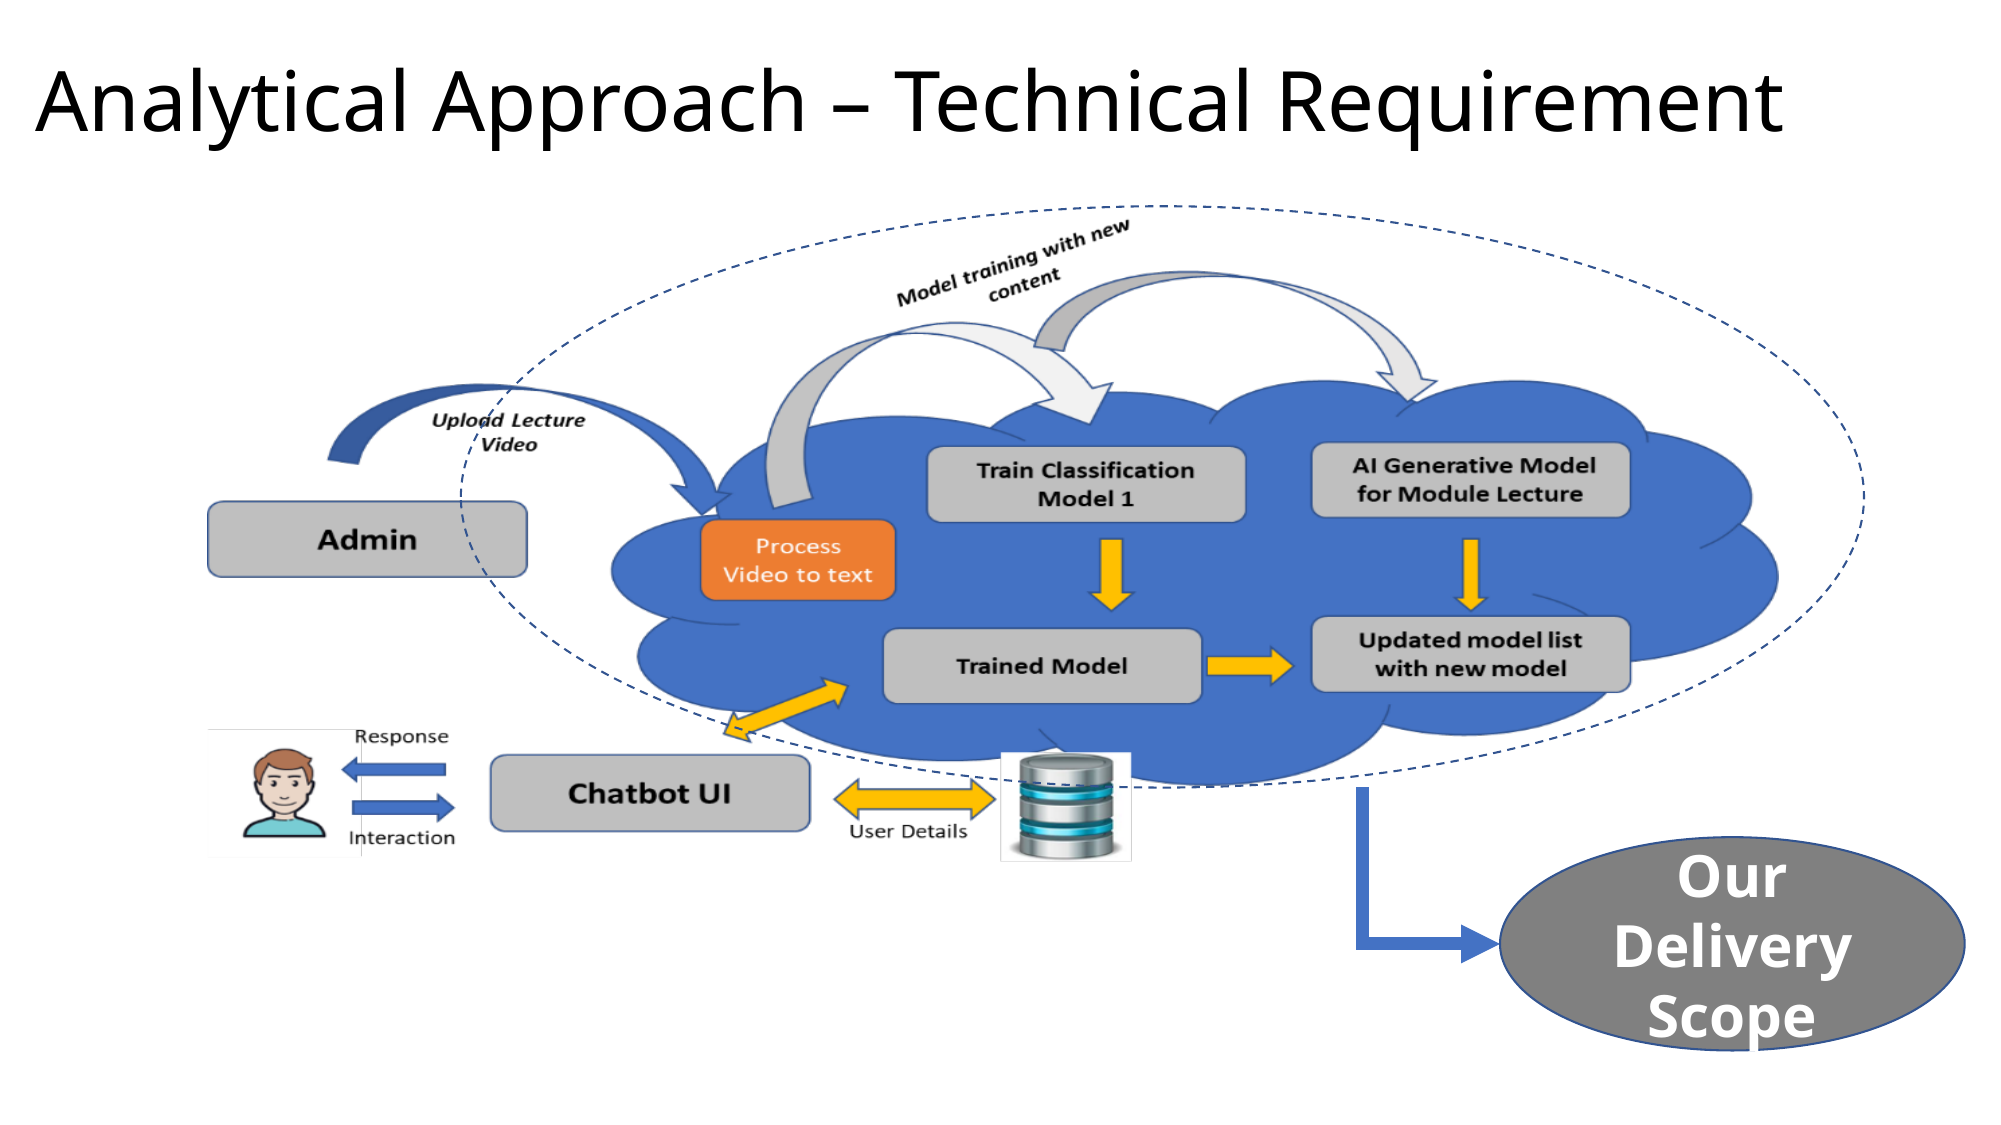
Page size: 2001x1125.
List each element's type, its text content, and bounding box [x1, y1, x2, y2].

text_box [1779, 358, 1866, 637]
picture [207, 192, 1779, 863]
title Analytical Approach – Technical Requirement [20, 16, 1821, 193]
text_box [1352, 796, 1510, 935]
text_box Our Delivery Scope [1498, 838, 1966, 1052]
